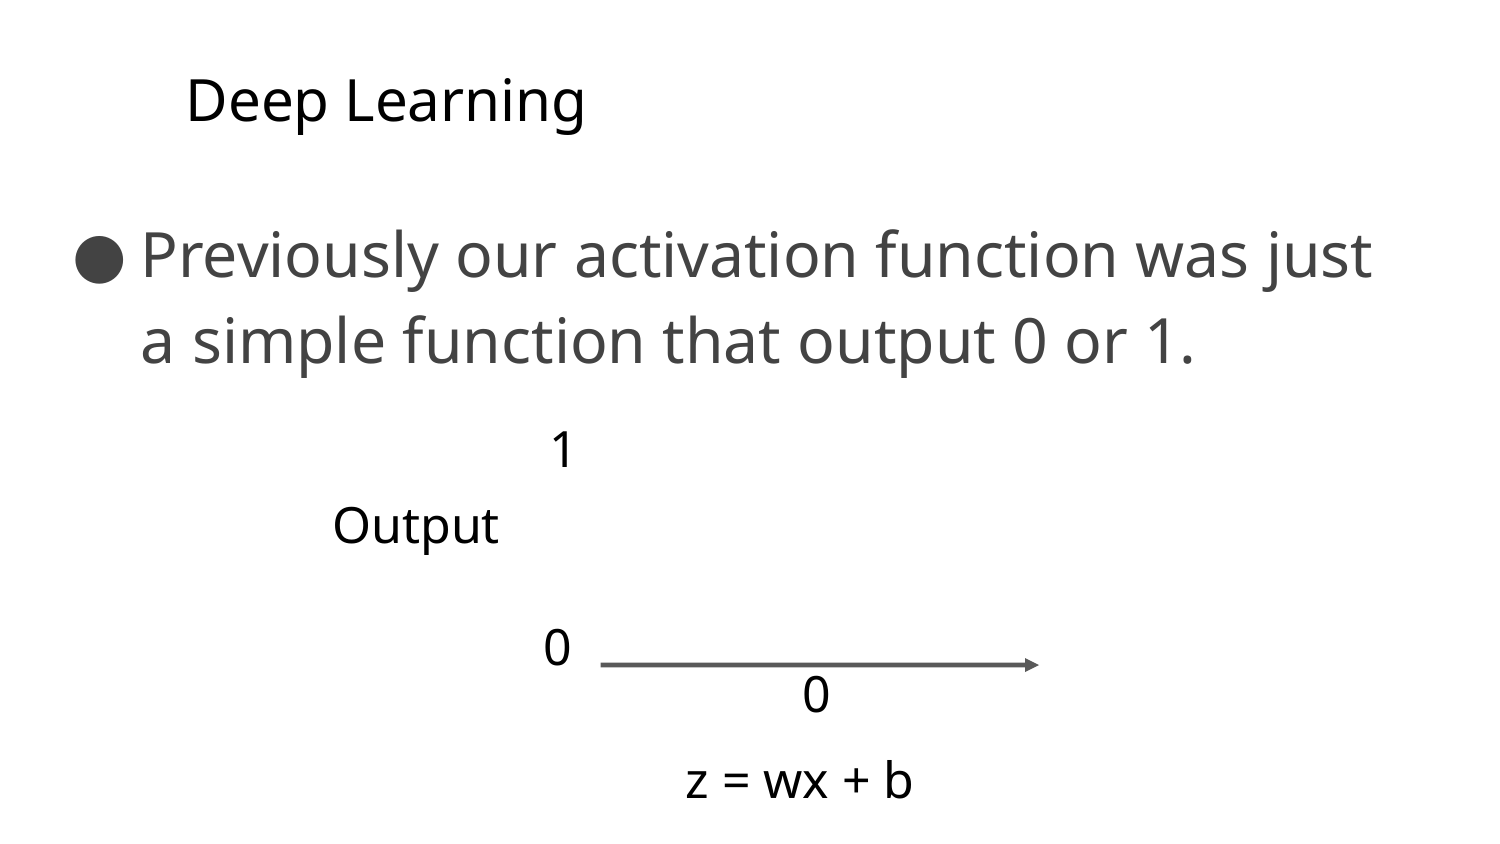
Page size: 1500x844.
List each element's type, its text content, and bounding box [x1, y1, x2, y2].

text_box Output [317, 478, 539, 548]
text_box 0 [528, 600, 751, 669]
text_box Deep Learning [171, 48, 1449, 143]
text_box Previously our activation function was just a simple function that output 0 or 1. [51, 188, 1449, 375]
text_box [861, 658, 1040, 672]
text_box z = wx + b [671, 733, 1002, 802]
text_box 0 [787, 647, 861, 716]
text_box 1 [535, 402, 757, 471]
